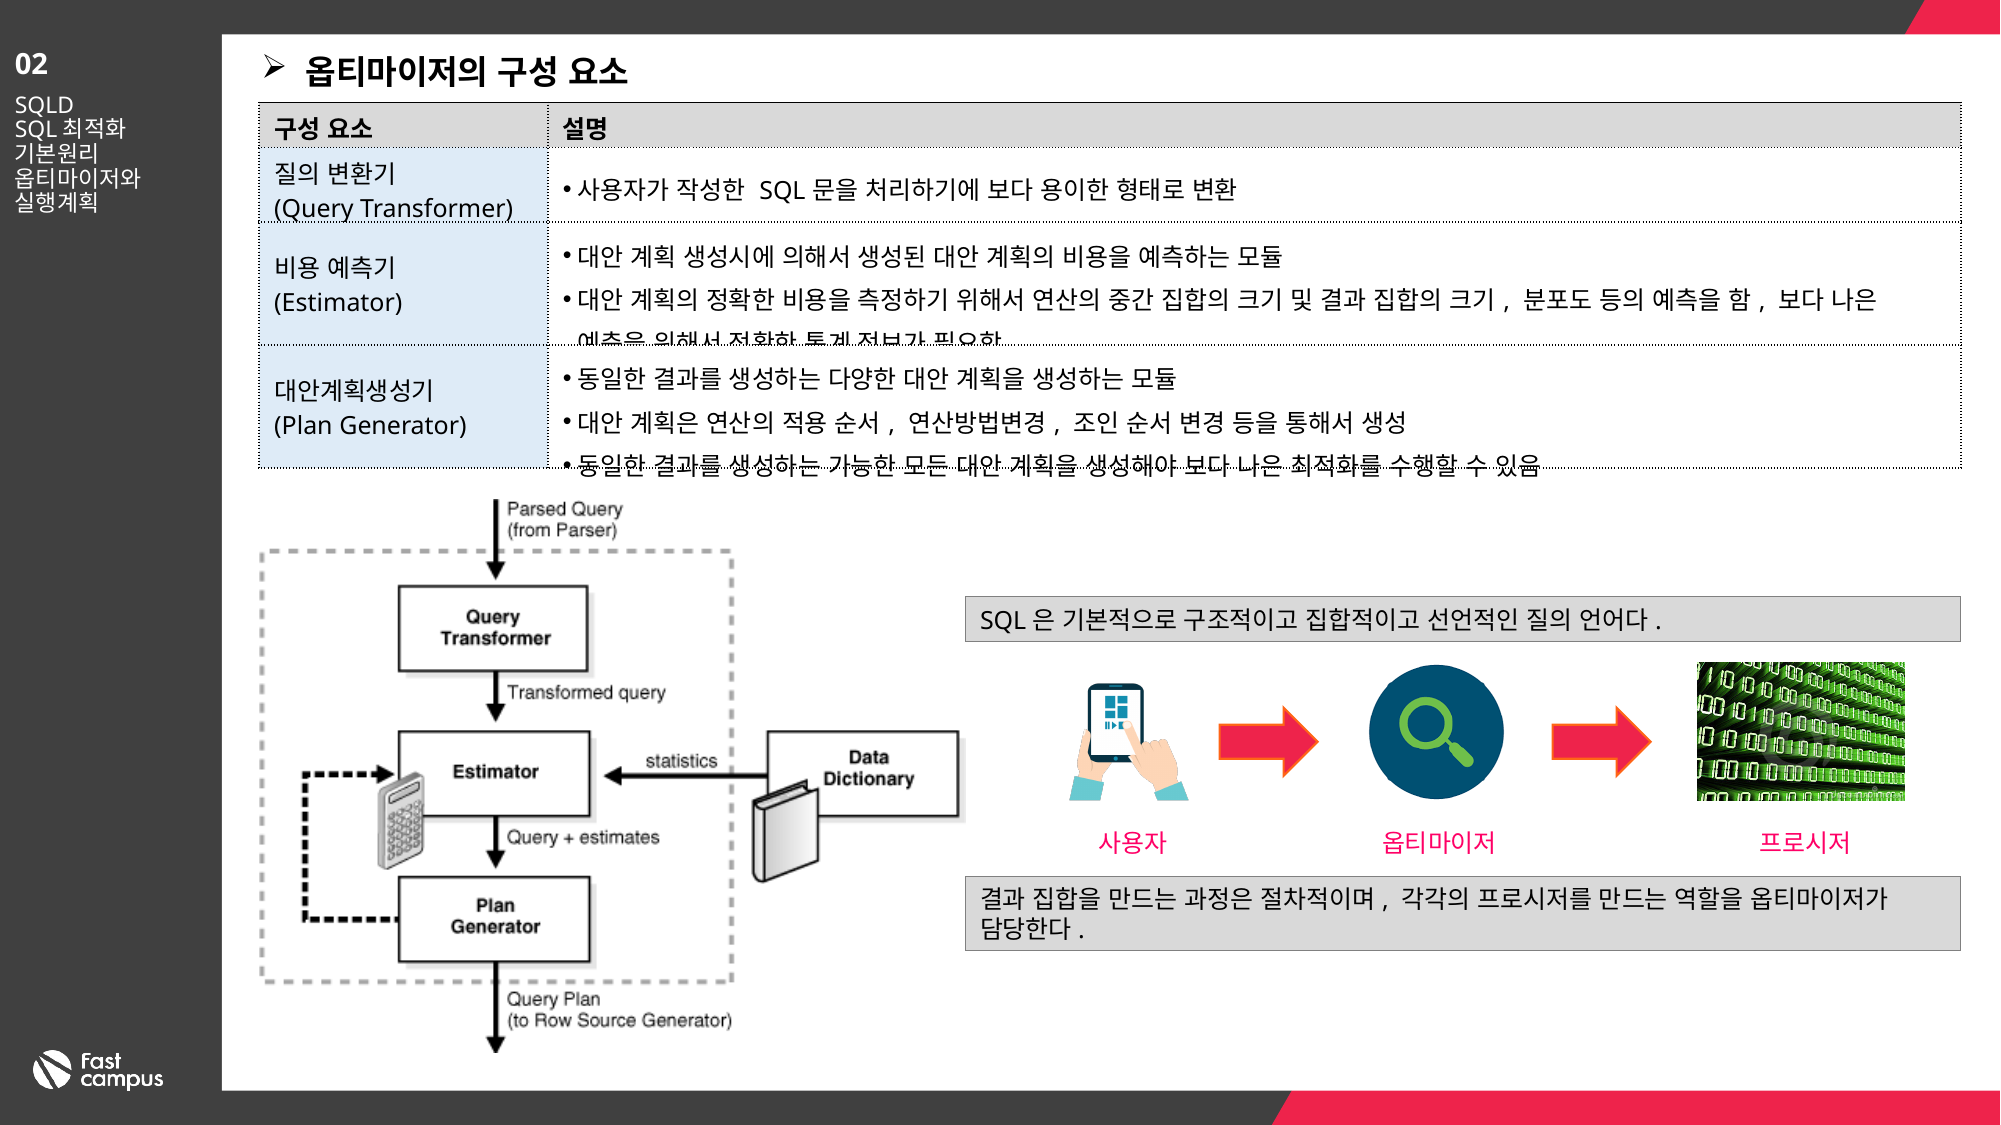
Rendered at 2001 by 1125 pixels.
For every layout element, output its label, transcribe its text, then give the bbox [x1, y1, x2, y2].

table_cell 사용자가 작성한 SQL문을 처리하기에 보다 용이한 형태로 변환 [548, 147, 1961, 222]
table_cell 질의 변환기 (Query Transformer) [259, 147, 548, 222]
list 02 [0, 41, 223, 86]
table_cell 비용 예측기 (Estimator) [259, 222, 548, 345]
table_cell 동일한 결과를 생성하는 다양한 대안 계획을 생성하는 모듈 대안 계획은 연산의 적용 순서, 연산방법변경, 조인 순서 변경 등을 통해서 생성 동일한 결과를 생성하는 가능한 모든 대안 계획을 생성해야 보다 나은 최적화를 수행할 수 있음 [548, 345, 1961, 468]
list SQLD SQL최적화 기본원리 옵티마이저와 실행계획 [0, 86, 223, 291]
table_cell 대안계획생성기 (Plan Generator) [259, 345, 548, 468]
table_header 설명 [548, 103, 1961, 147]
table_header 구성 요소 [259, 103, 548, 147]
text_box 옵티마이저의 구성 요소 [246, 43, 654, 99]
picture [33, 1050, 163, 1091]
picture [259, 499, 966, 1053]
table_cell 대안 계획 생성시에 의해서 생성된 대안 계획의 비용을 예측하는 모듈 대안 계획의 정확한 비용을 측정하기 위해서 연산의 중간 집합의 크기 및 결과 집합의 크기, 분포도 등의 예측을 함, 보다 나은 예측을 위해서 정확한 통계 정보가 필요함 [548, 222, 1961, 345]
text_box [965, 596, 1961, 953]
